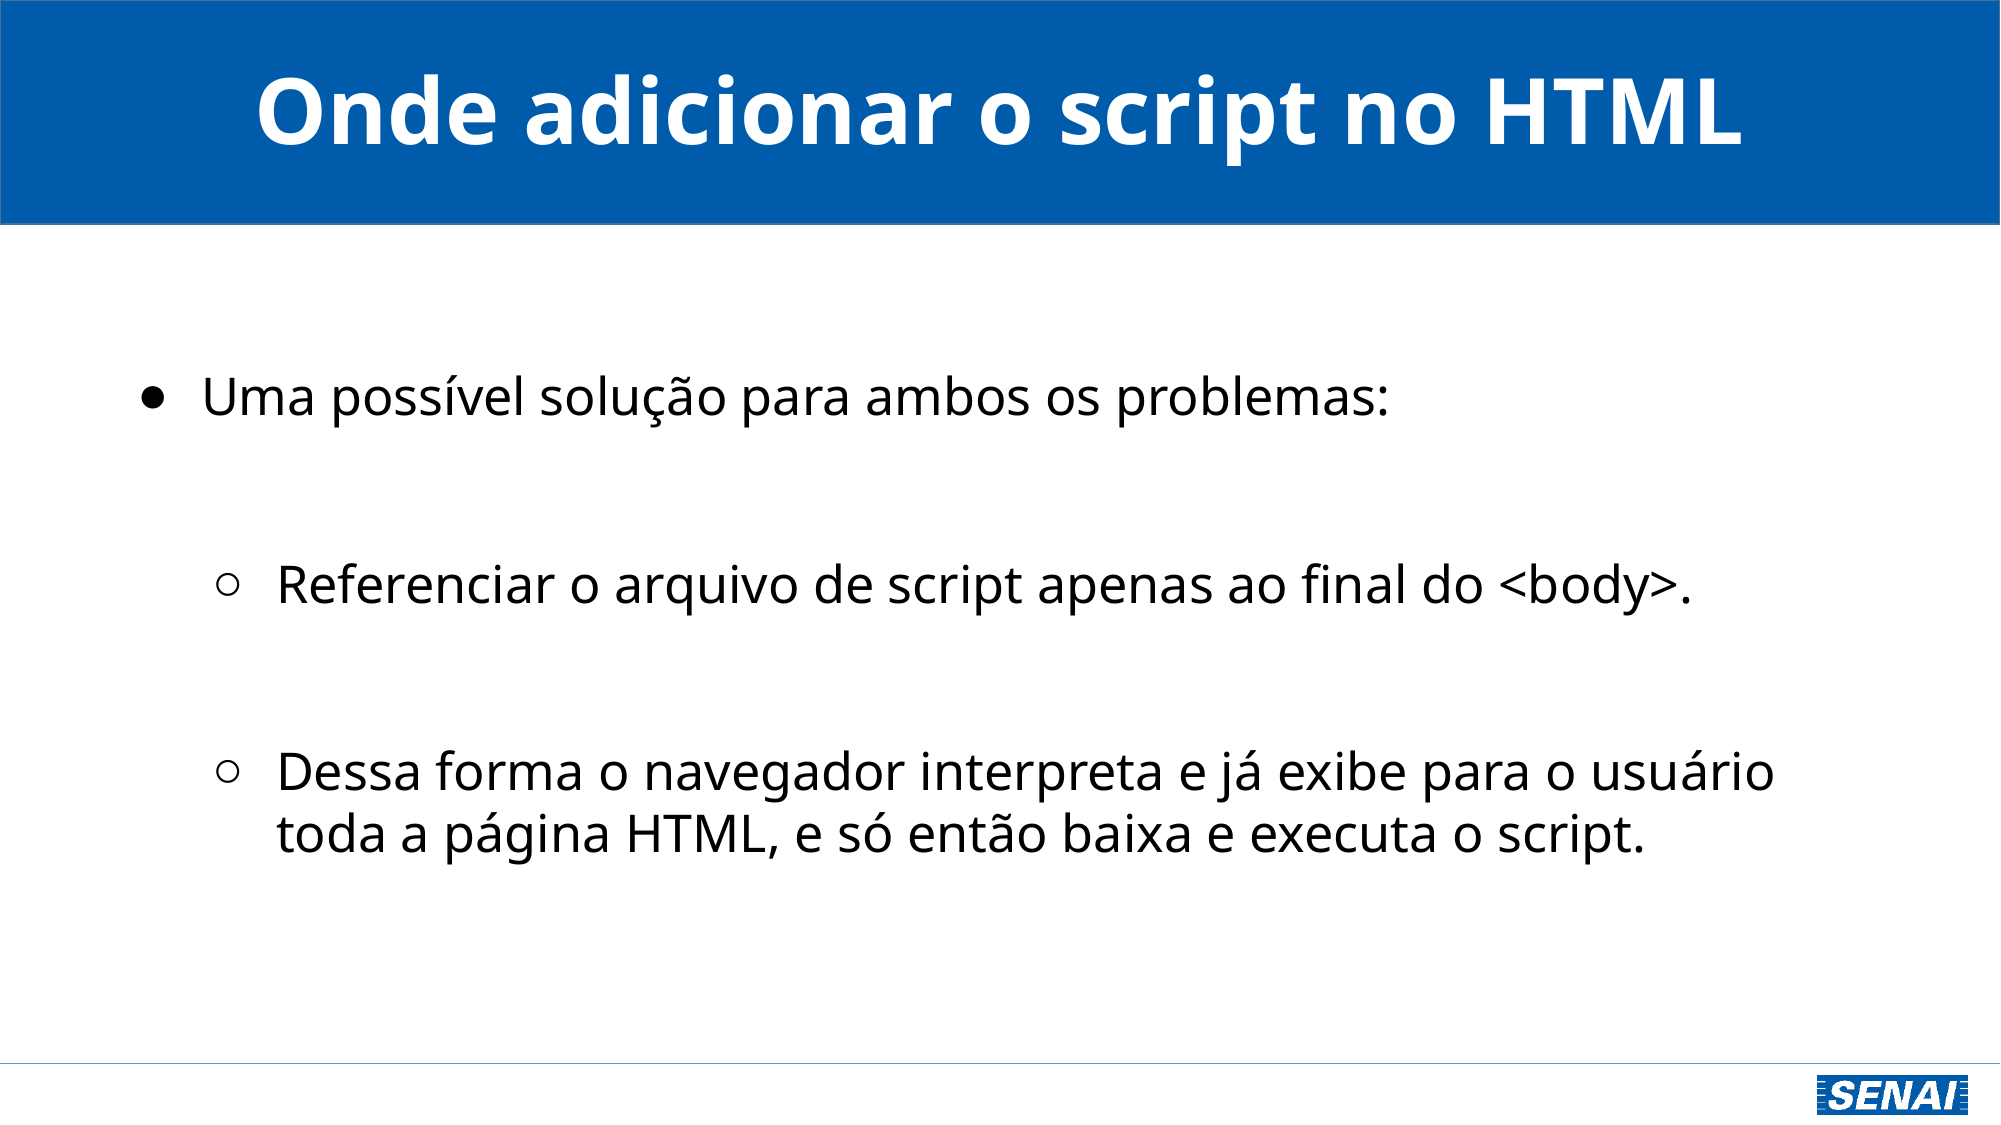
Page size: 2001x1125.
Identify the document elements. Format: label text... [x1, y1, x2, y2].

picture [1817, 1075, 1968, 1115]
title Uma possível solução para ambos os problemas: Referenciar o arquivo de script apenas ao final do <body>. Dessa forma o navegador interpreta e já exibe para o usuário toda a página HTML, e só então baixa e executa o script. [106, 224, 1894, 1045]
title Onde adicionar o script no HTML [0, 6, 2000, 224]
text_box [0, 0, 2000, 6]
